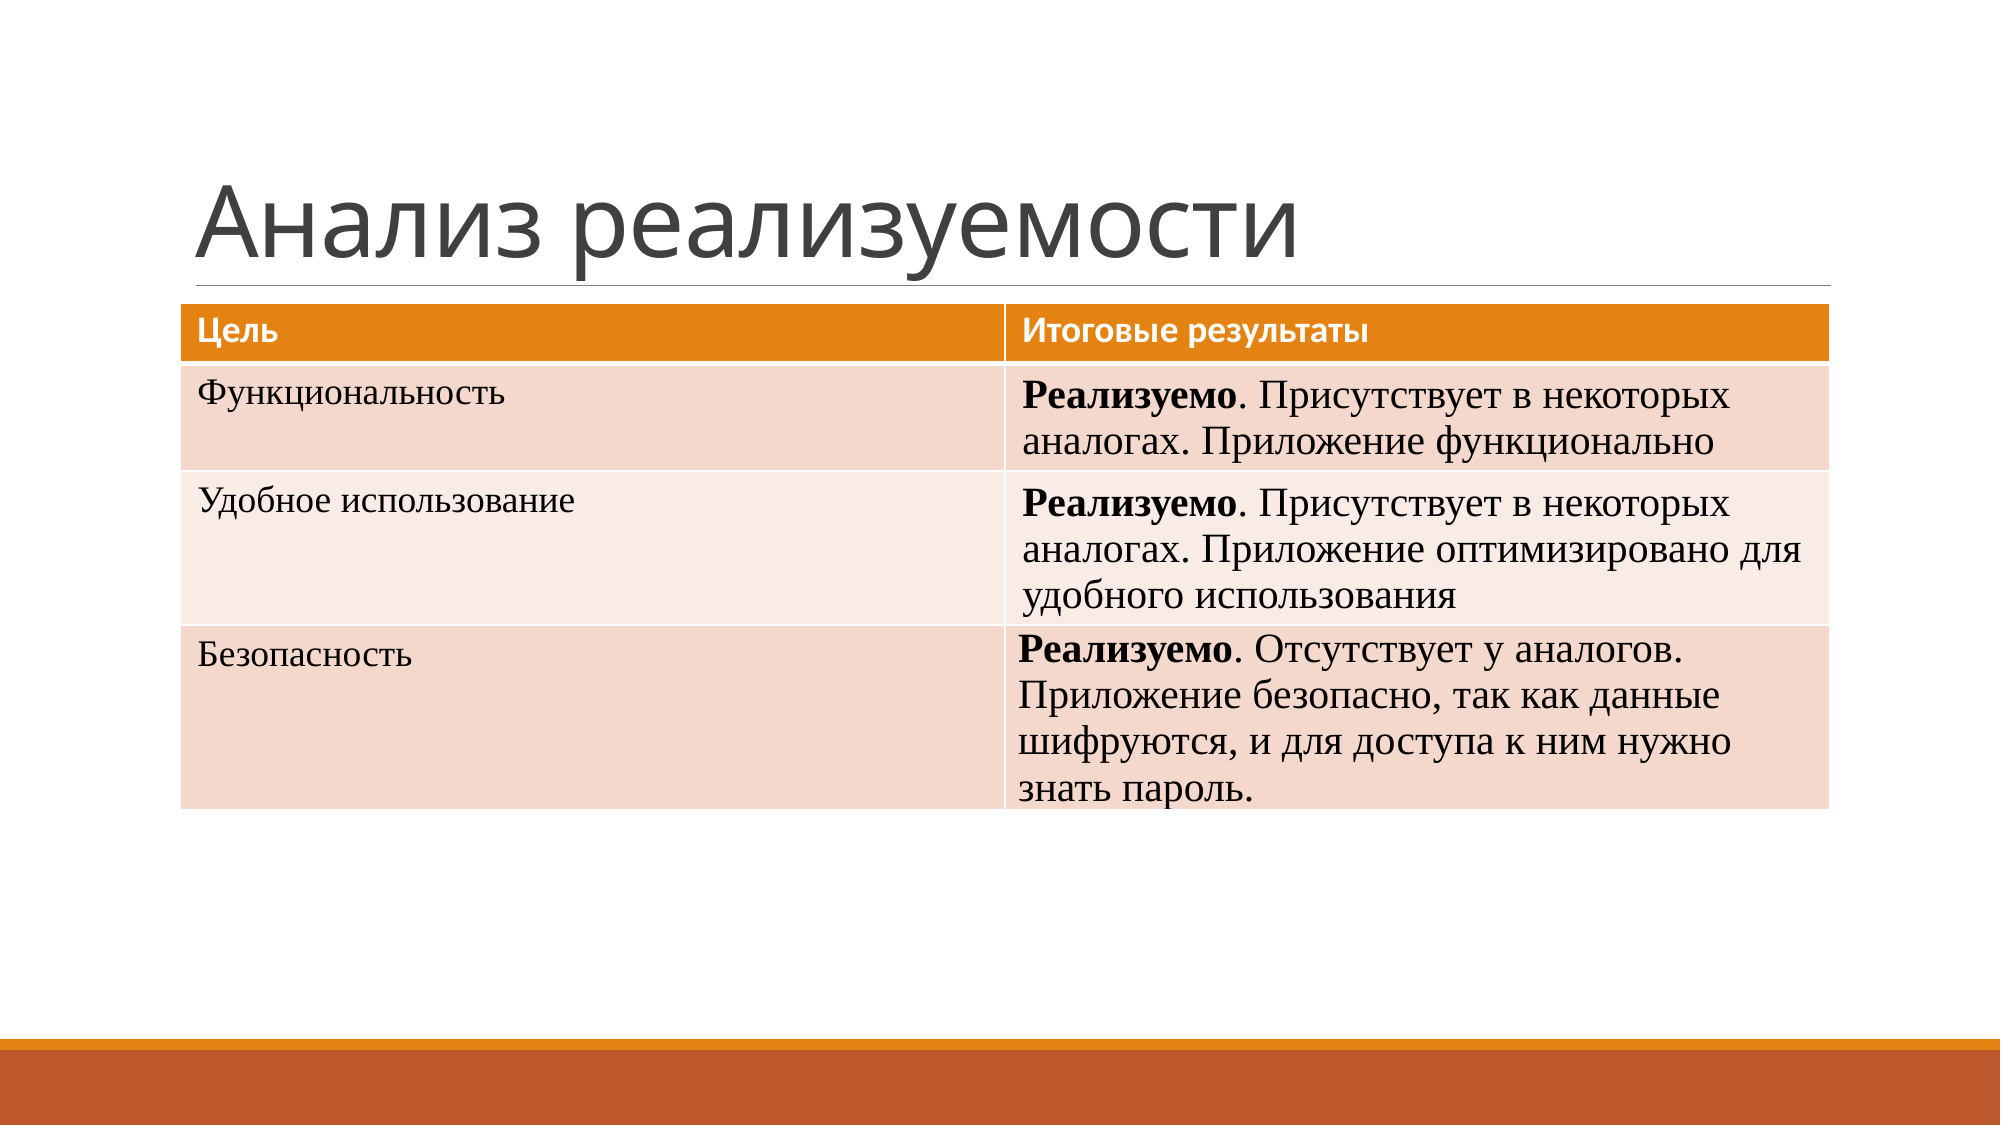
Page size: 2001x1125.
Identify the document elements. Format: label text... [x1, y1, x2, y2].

table_cell Реализуемо. Присутствует в некоторых аналогах. Приложение оптимизировано для удобного использования [1006, 472, 1829, 624]
title Анализ реализуемости [180, 47, 1830, 285]
table_cell Реализуемо. Присутствует в некоторых аналогах. Приложение функционально [1006, 366, 1829, 470]
table_header Итоговые результаты [1006, 304, 1829, 361]
table_cell Удобное использование [181, 472, 1004, 624]
table_cell Реализуемо. Отсутствует у аналогов. Приложение безопасно, так как данные шифруются, и для доступа к ним нужно знать пароль. [1006, 626, 1829, 809]
table_cell Функциональность [181, 366, 1004, 470]
table_cell Безопасность [181, 626, 1004, 809]
table_header Цель [181, 304, 1004, 361]
